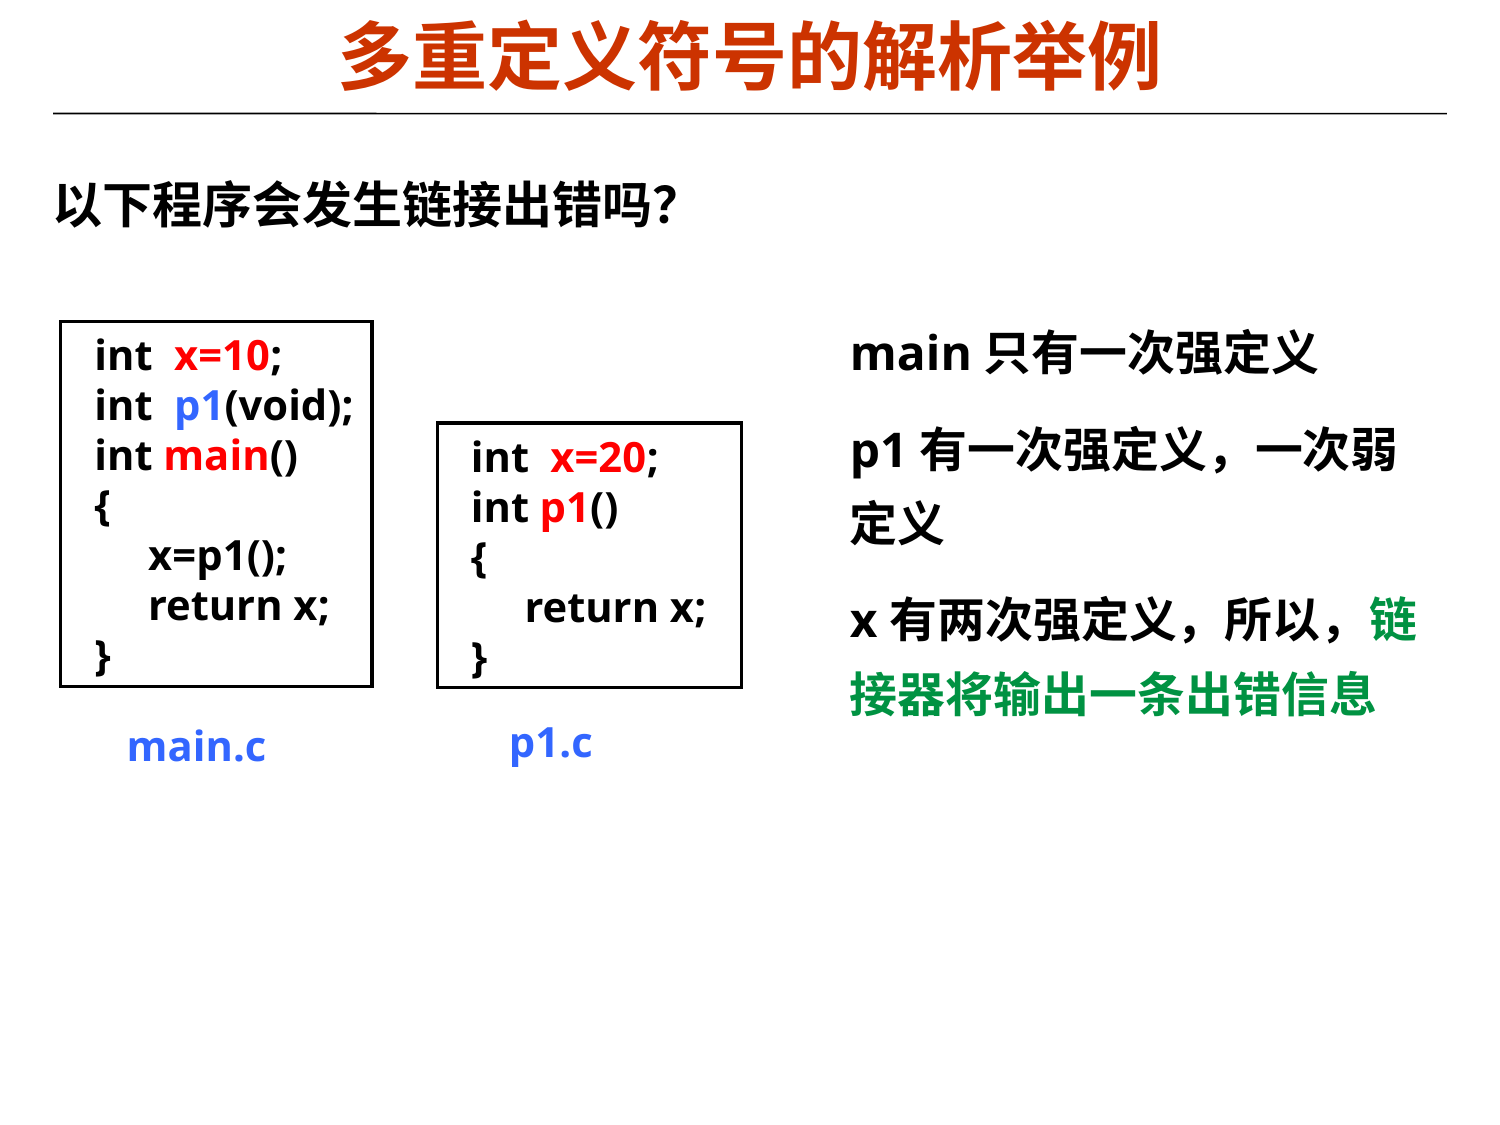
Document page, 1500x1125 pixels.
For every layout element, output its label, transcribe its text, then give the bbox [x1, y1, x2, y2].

text_box int x=20; int p1() { return x; } [437, 423, 742, 688]
text_box 以下程序会发生链接出错吗？ [37, 166, 748, 242]
text_box main只有一次强定义 p1有一次强定义，一次弱定义 x有两次强定义，所以，链接器将输出一条出错信息 [835, 298, 1437, 805]
title 多重定义符号的解析举例 [74, 8, 1426, 102]
text_box p1.c [494, 708, 692, 773]
text_box int x=10; int p1(void); int main() { x=p1(); return x; } [60, 321, 373, 687]
text_box main.c [111, 712, 310, 778]
